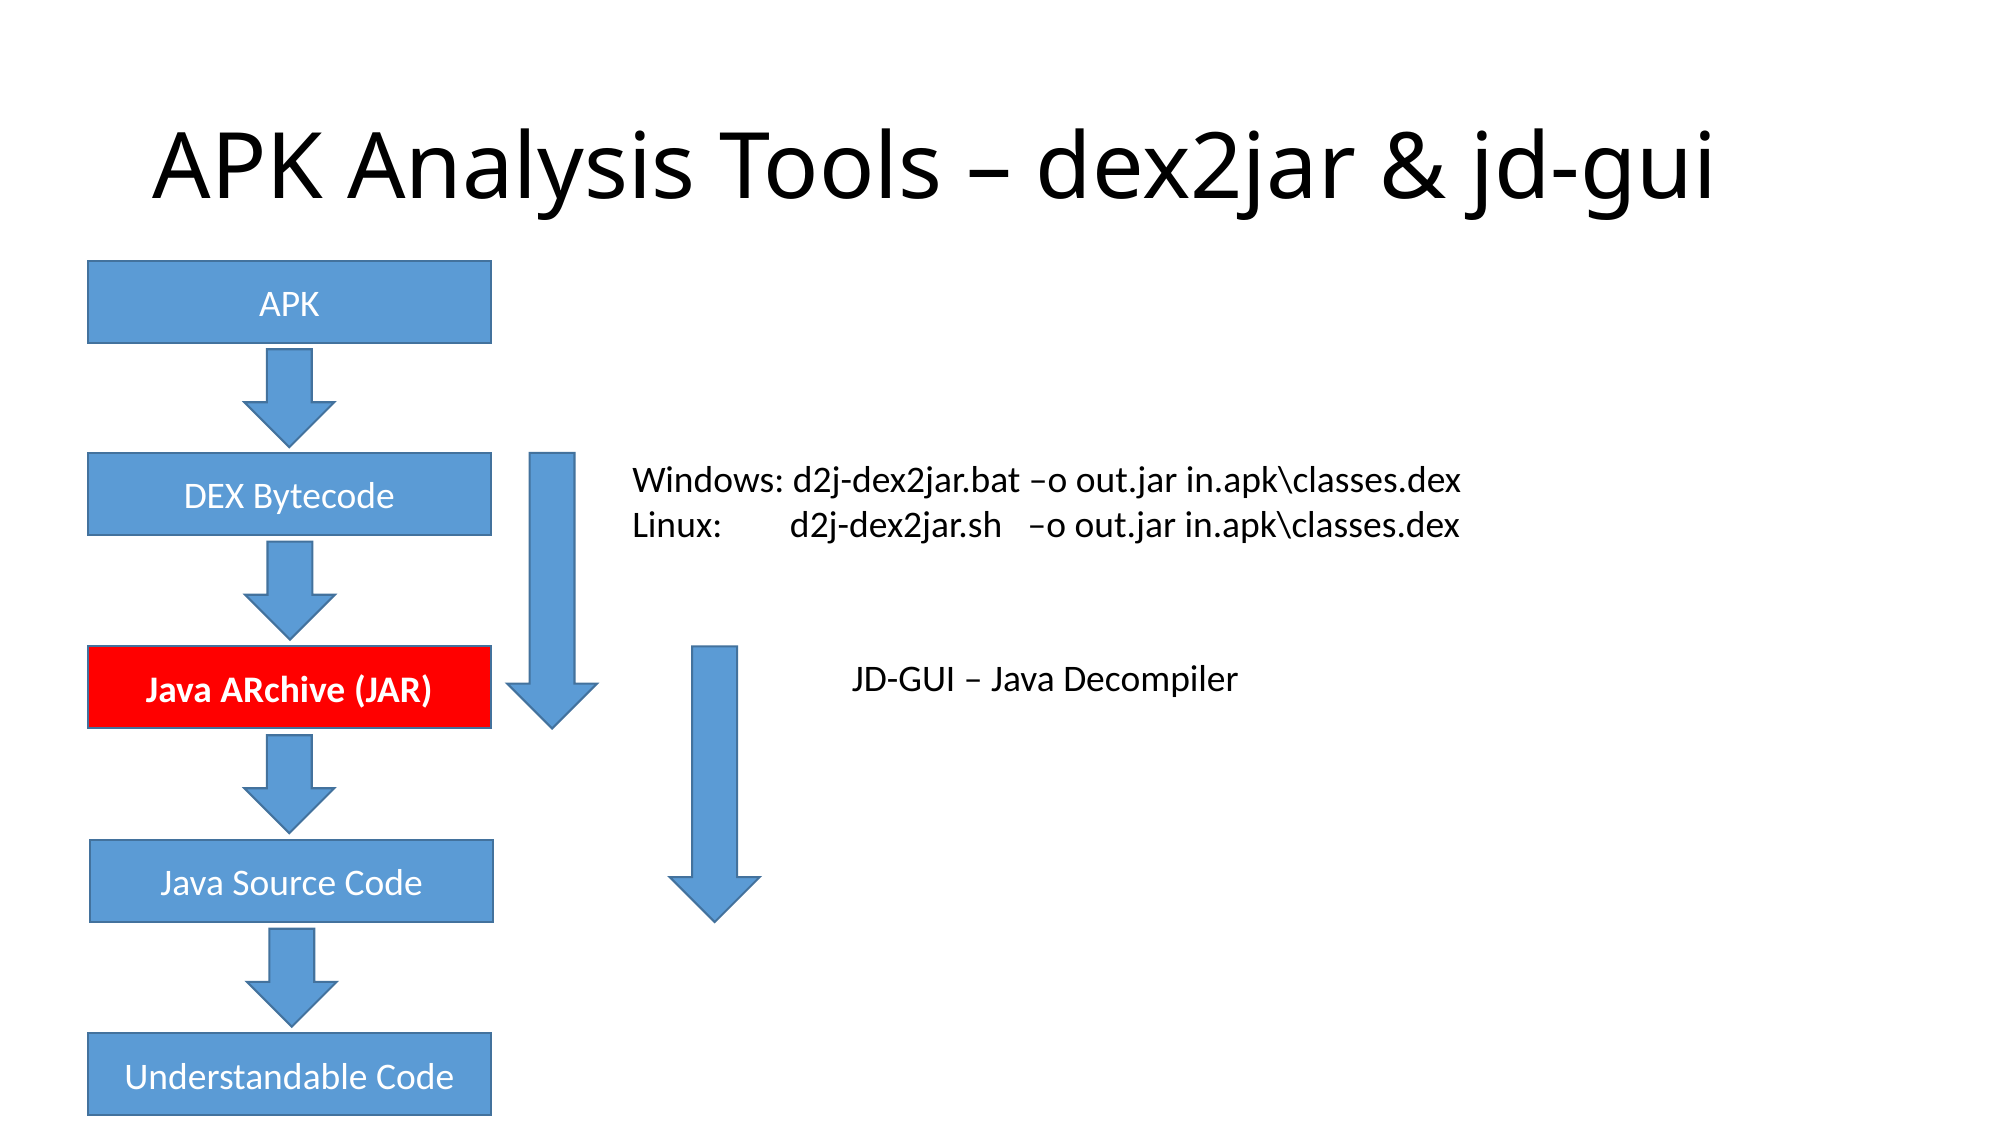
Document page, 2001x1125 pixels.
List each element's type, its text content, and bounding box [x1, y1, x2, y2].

text_box [241, 734, 337, 835]
text_box Java Source Code [89, 839, 494, 923]
text_box [504, 451, 600, 730]
text_box [667, 645, 763, 924]
text_box APK [87, 260, 492, 344]
title APK Analysis Tools – dex2jar & jd-gui [137, 59, 1863, 278]
text_box [244, 927, 340, 1029]
text_box [241, 348, 337, 449]
text_box [242, 540, 338, 642]
text_box Java ARchive (JAR) [87, 645, 492, 729]
text_box JD-GUI – Java Decompiler [837, 646, 1255, 707]
text_box Windows: d2j-dex2jar.bat –o out.jar in.apk\classes.dex Linux: d2j-dex2jar.sh –o out.jar in.apk\classes.dex [617, 447, 1477, 552]
text_box DEX Bytecode [87, 452, 492, 536]
text_box Understandable Code [87, 1032, 492, 1116]
